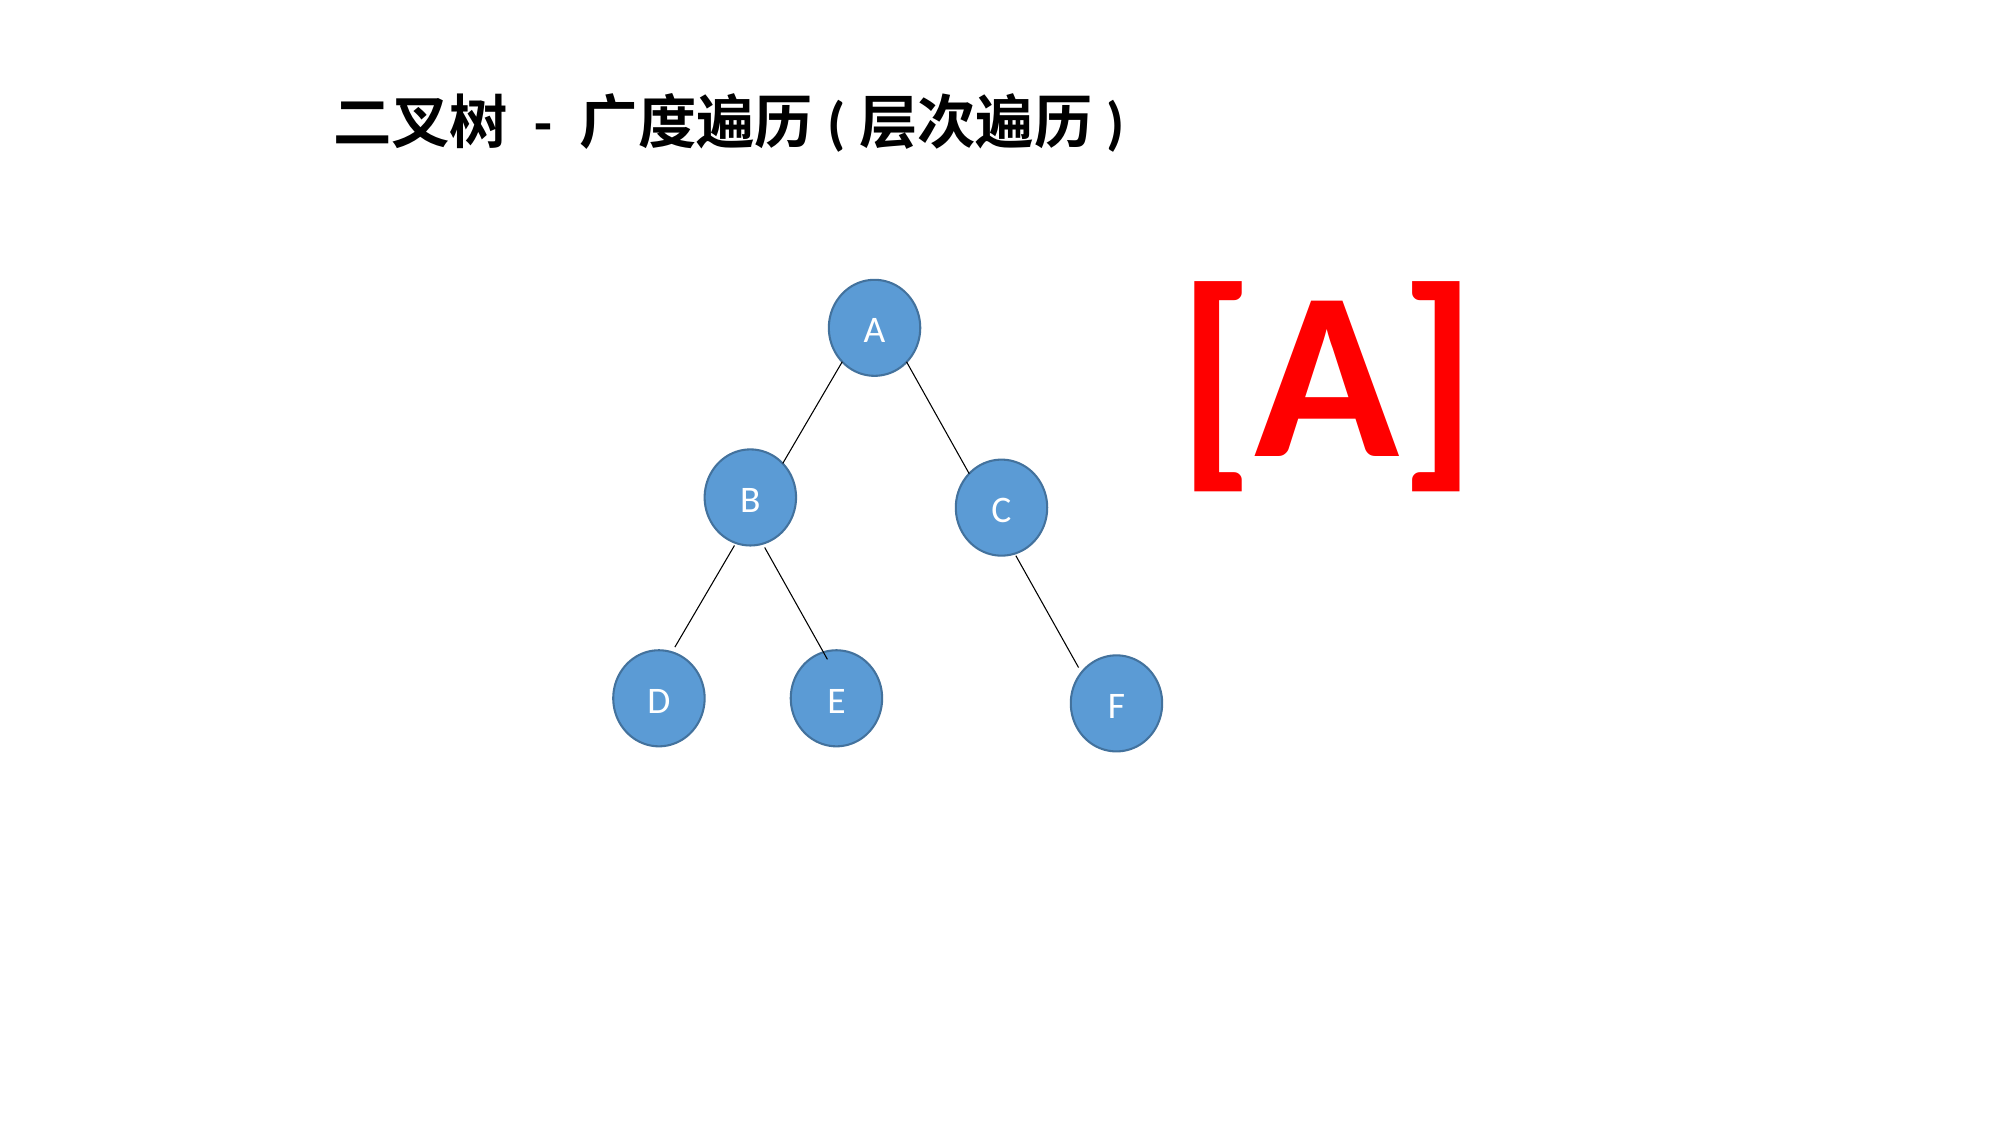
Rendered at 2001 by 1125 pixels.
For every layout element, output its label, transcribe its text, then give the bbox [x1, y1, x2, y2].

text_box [1015, 555, 1079, 668]
text_box D [612, 649, 706, 748]
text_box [782, 361, 843, 464]
text_box C [954, 458, 1049, 557]
text_box A [827, 278, 922, 377]
text_box 二叉树 - 广度遍历(层次遍历) [318, 78, 1140, 163]
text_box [764, 547, 828, 660]
text_box F [1069, 654, 1164, 753]
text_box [674, 545, 735, 648]
text_box E [789, 649, 884, 748]
text_box B [703, 448, 798, 547]
text_box [A] [1162, 209, 1901, 512]
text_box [906, 361, 970, 474]
